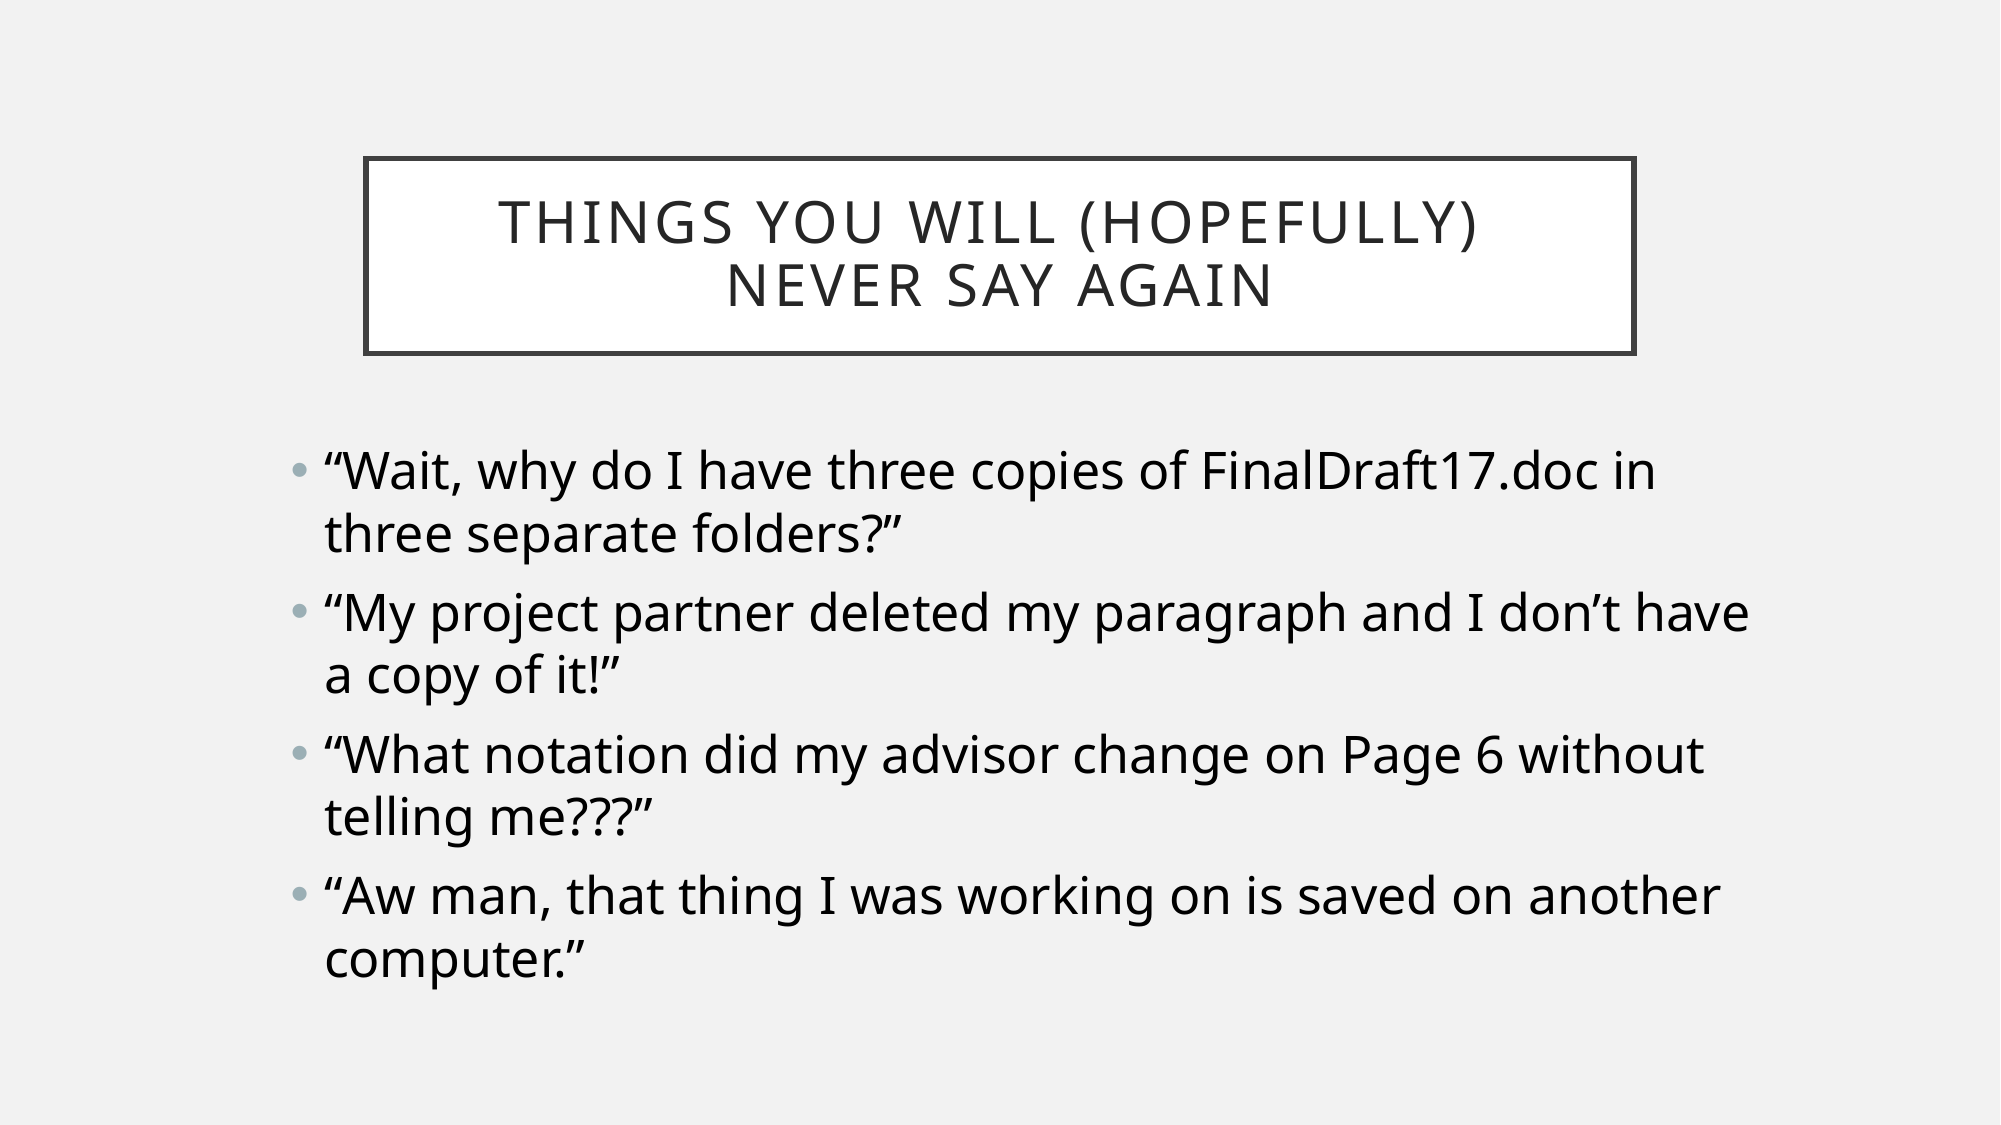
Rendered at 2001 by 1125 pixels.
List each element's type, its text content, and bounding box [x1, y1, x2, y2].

title Things you will (Hopefully) never say again [363, 156, 1637, 356]
list “Wait, why do I have three copies of FinalDraft17.doc in three separate folders?” “My project partner deleted my paragraph and I don’t have a copy of it!” “What notation did my advisor change on Page 6 without telling me???” “Aw man, that thing I was working on is saved on another computer.” [241, 430, 1800, 997]
